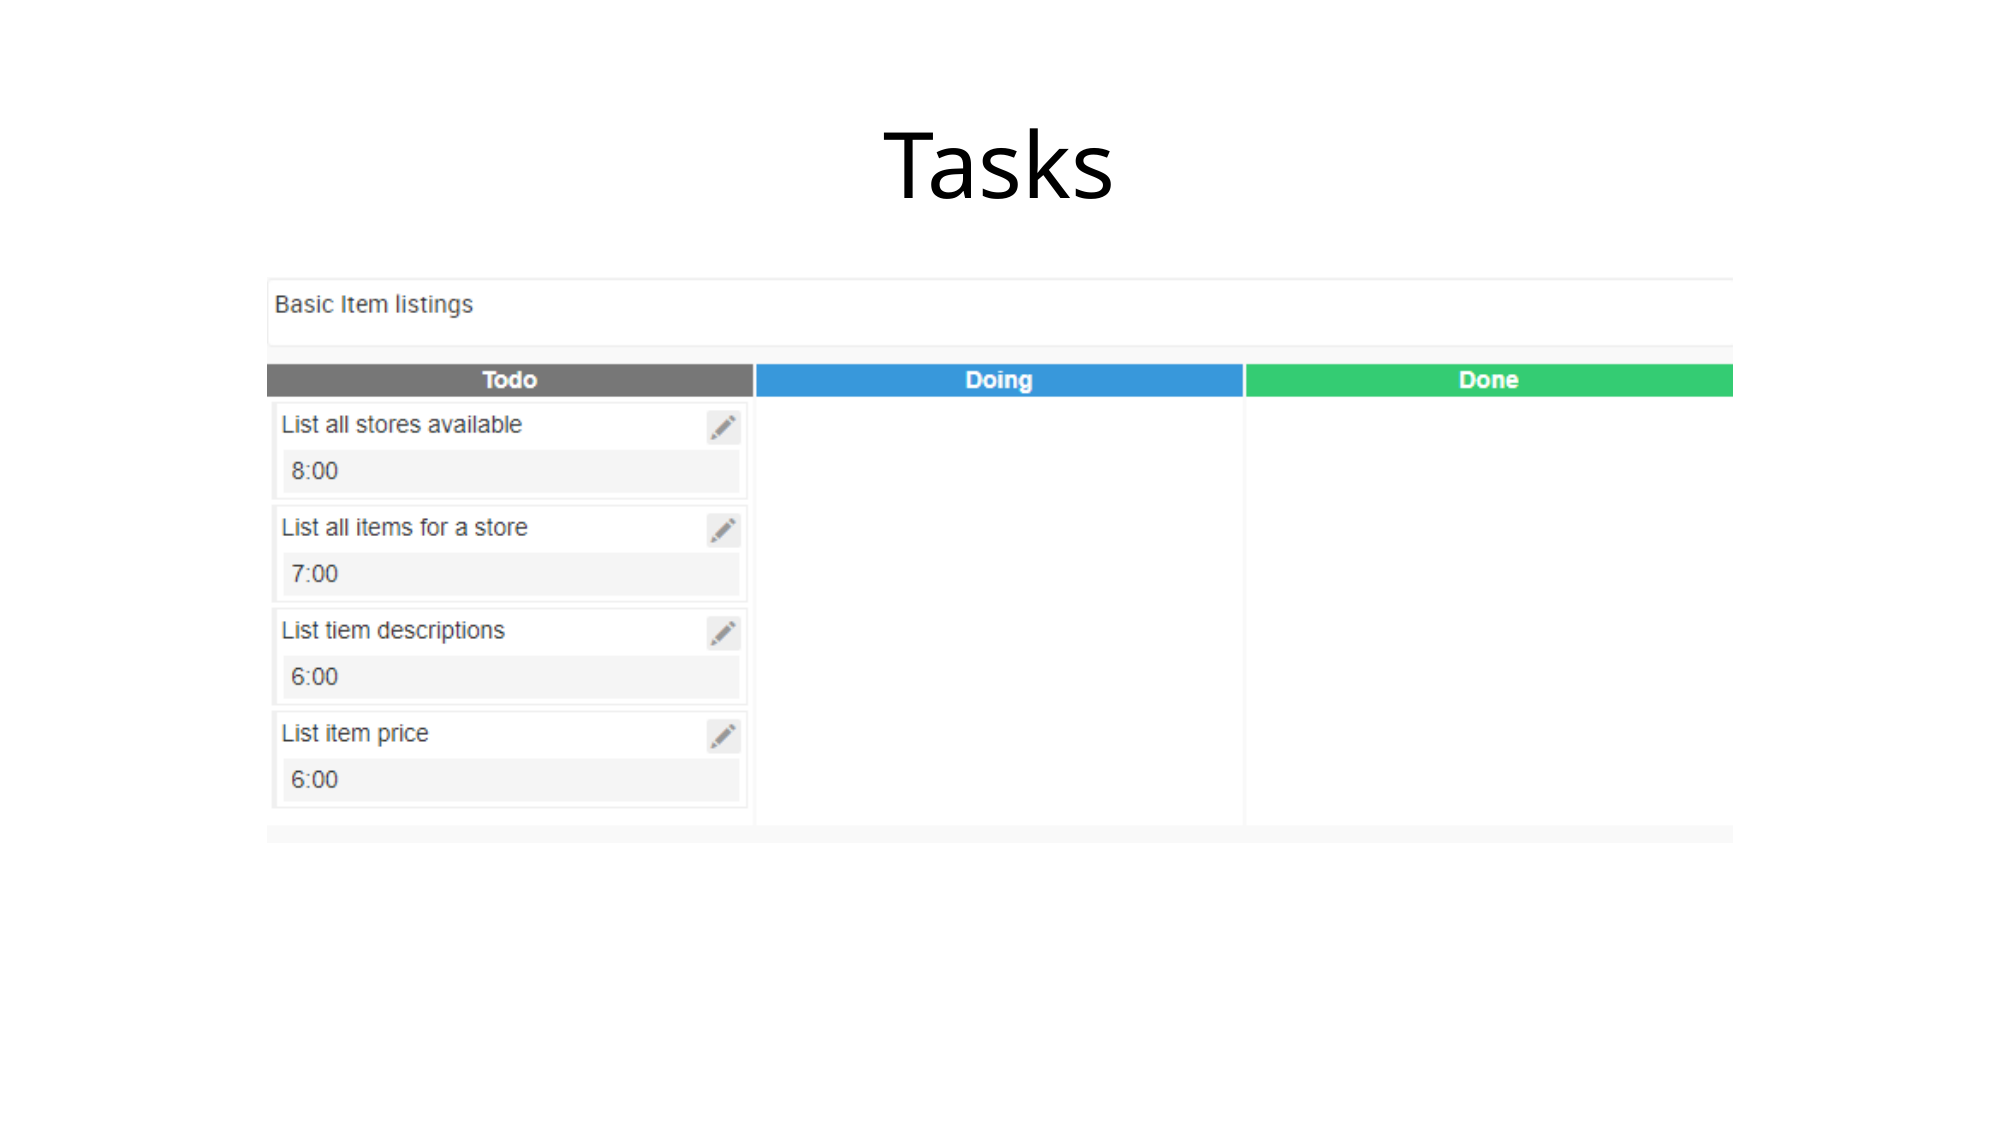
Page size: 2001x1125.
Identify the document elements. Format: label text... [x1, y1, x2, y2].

picture [267, 277, 1733, 843]
title Tasks [137, 59, 1863, 278]
